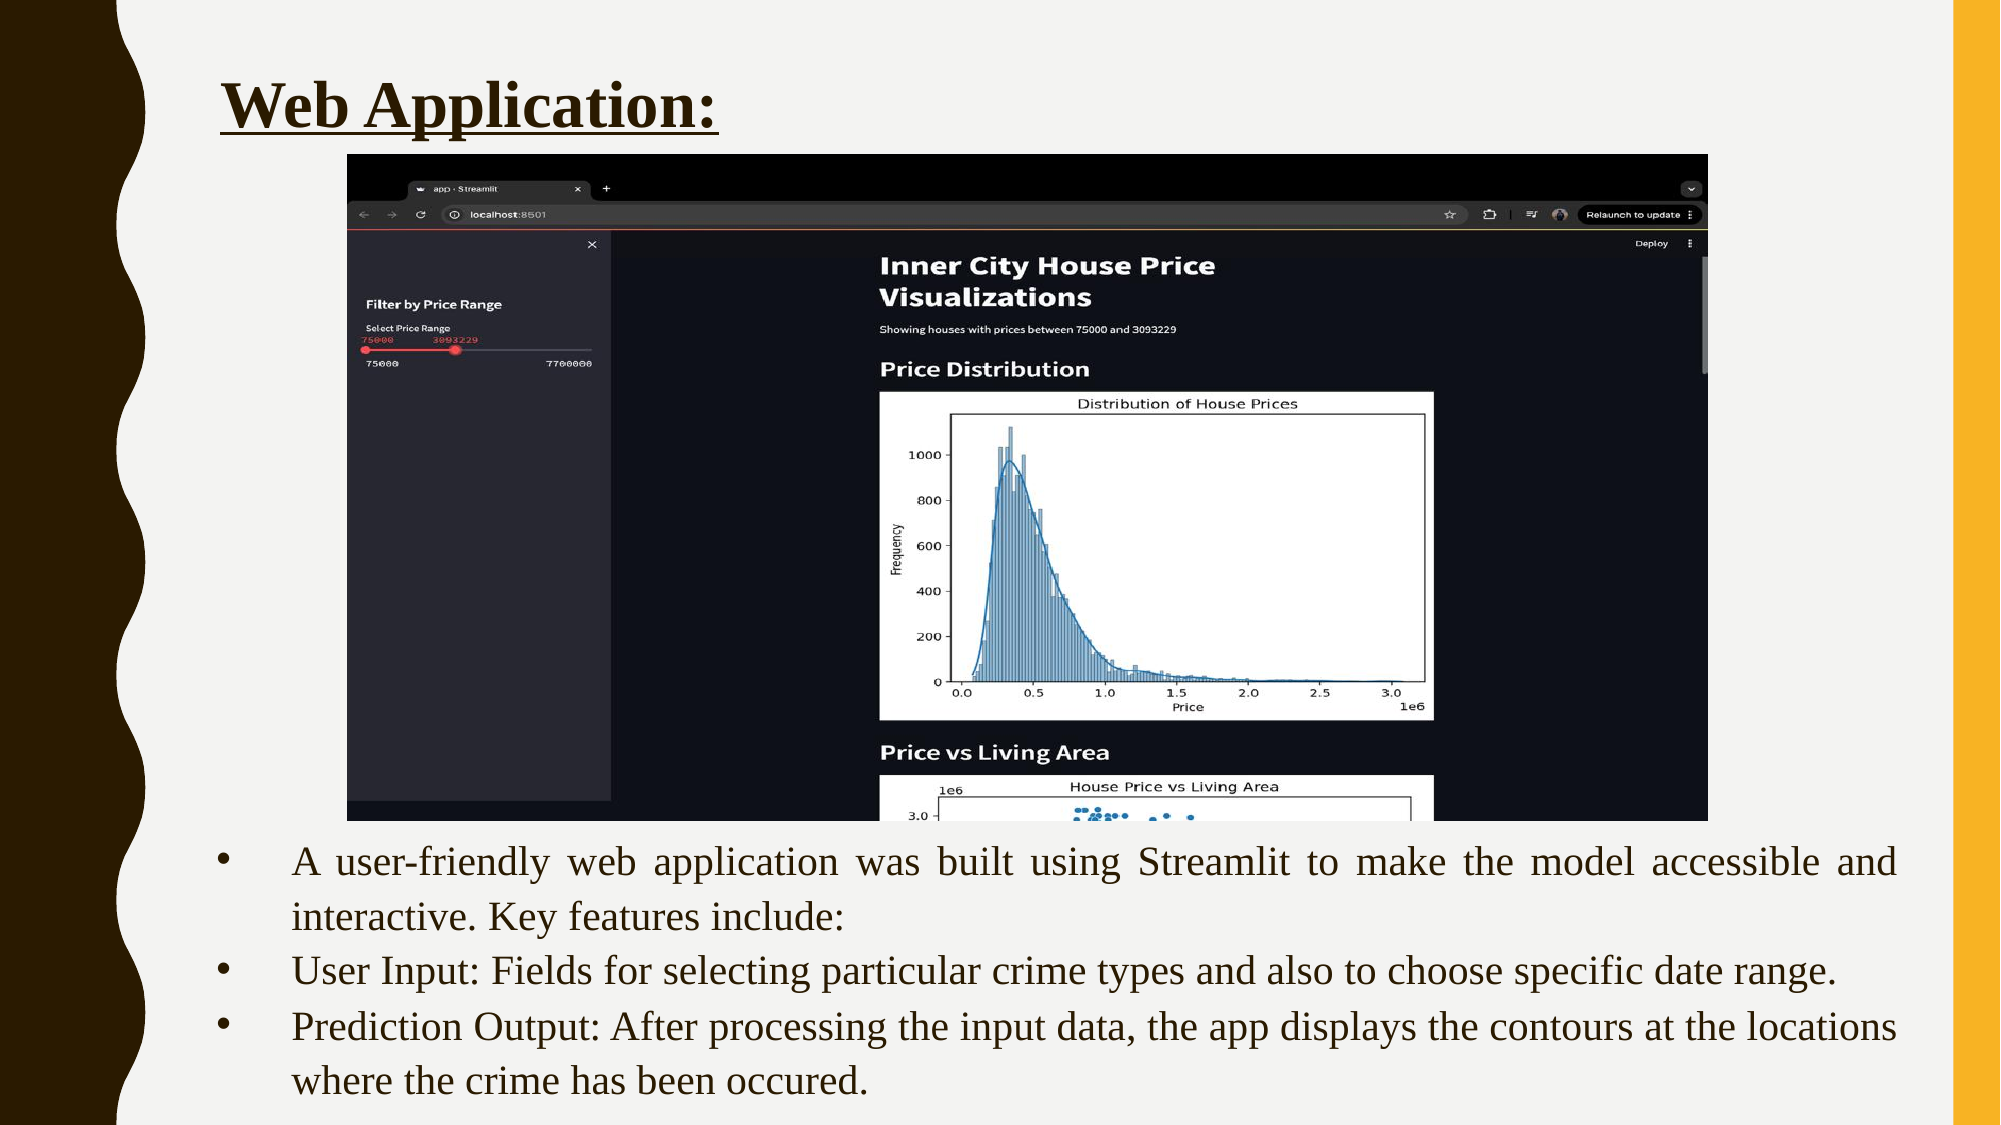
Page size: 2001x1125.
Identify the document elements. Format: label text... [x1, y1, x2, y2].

text_box A user-friendly web application was built using Streamlit to make the model accessible and interactive. Key features include: User Input: Fields for selecting particular crime types and also to choose specific date range. Prediction Output: After processing the input data, the app displays the contours at the locations where the crime has been occured. [201, 820, 1915, 1029]
title Web Application: [205, 62, 1875, 176]
picture [347, 154, 1708, 821]
